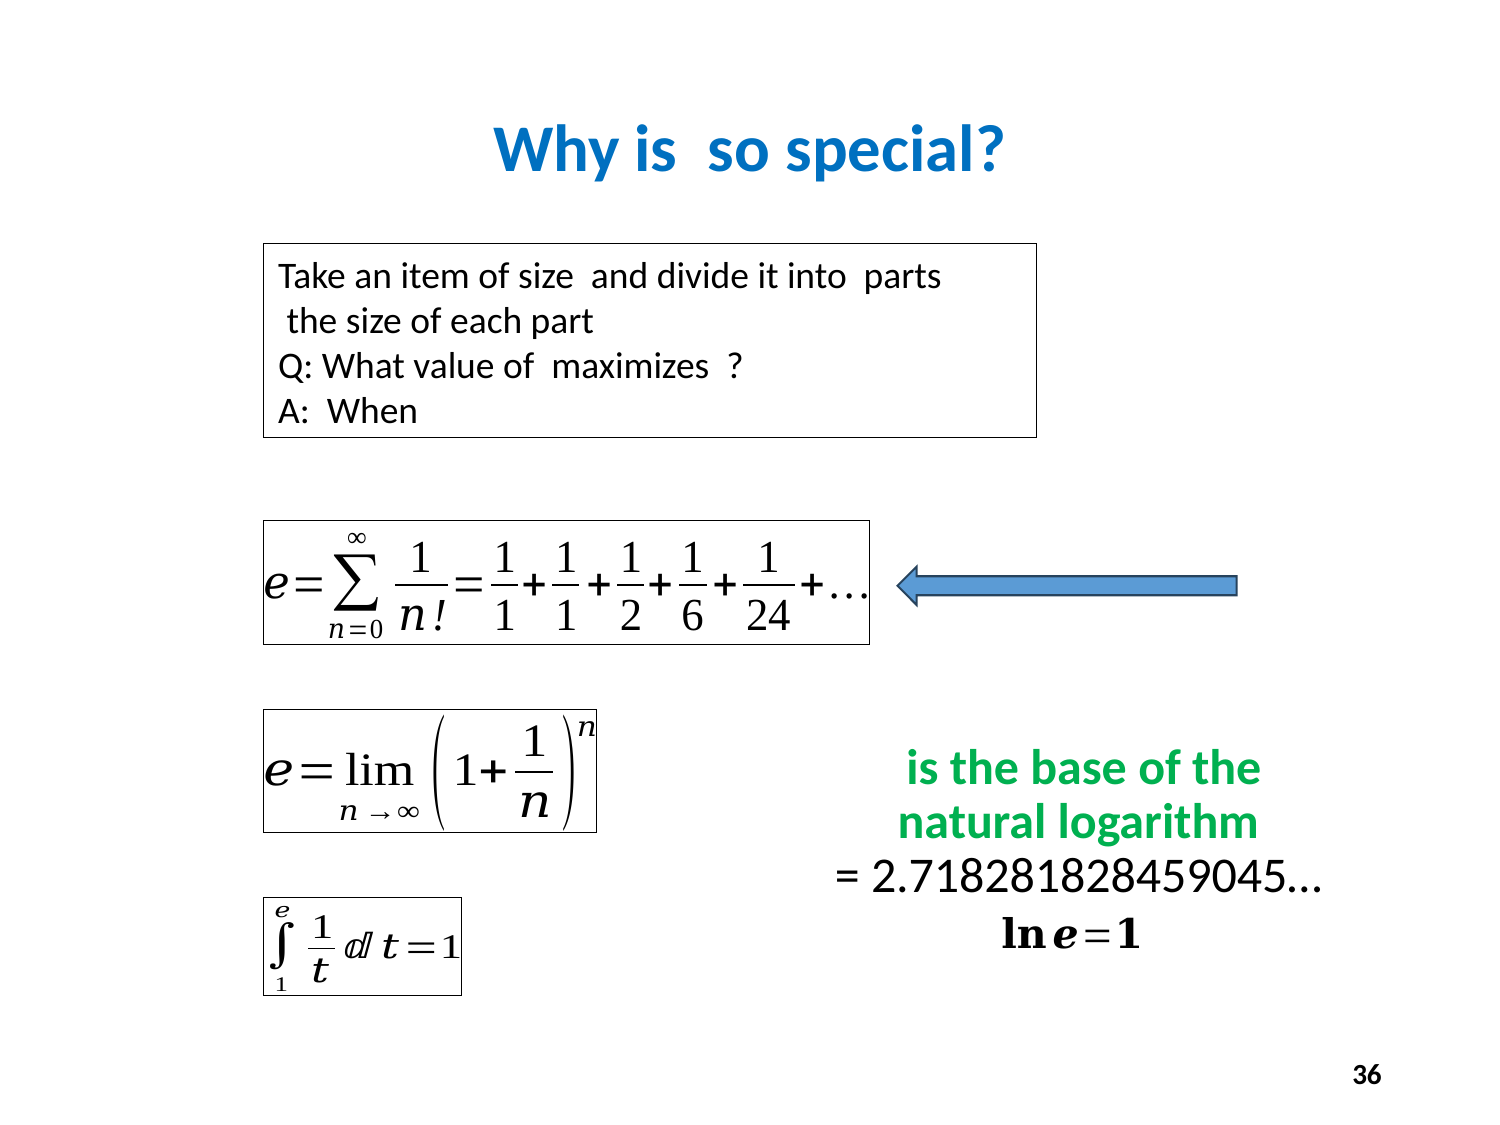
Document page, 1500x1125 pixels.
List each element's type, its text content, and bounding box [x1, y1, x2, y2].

slide_number 36 [1059, 1042, 1397, 1103]
text_box [896, 564, 1238, 608]
